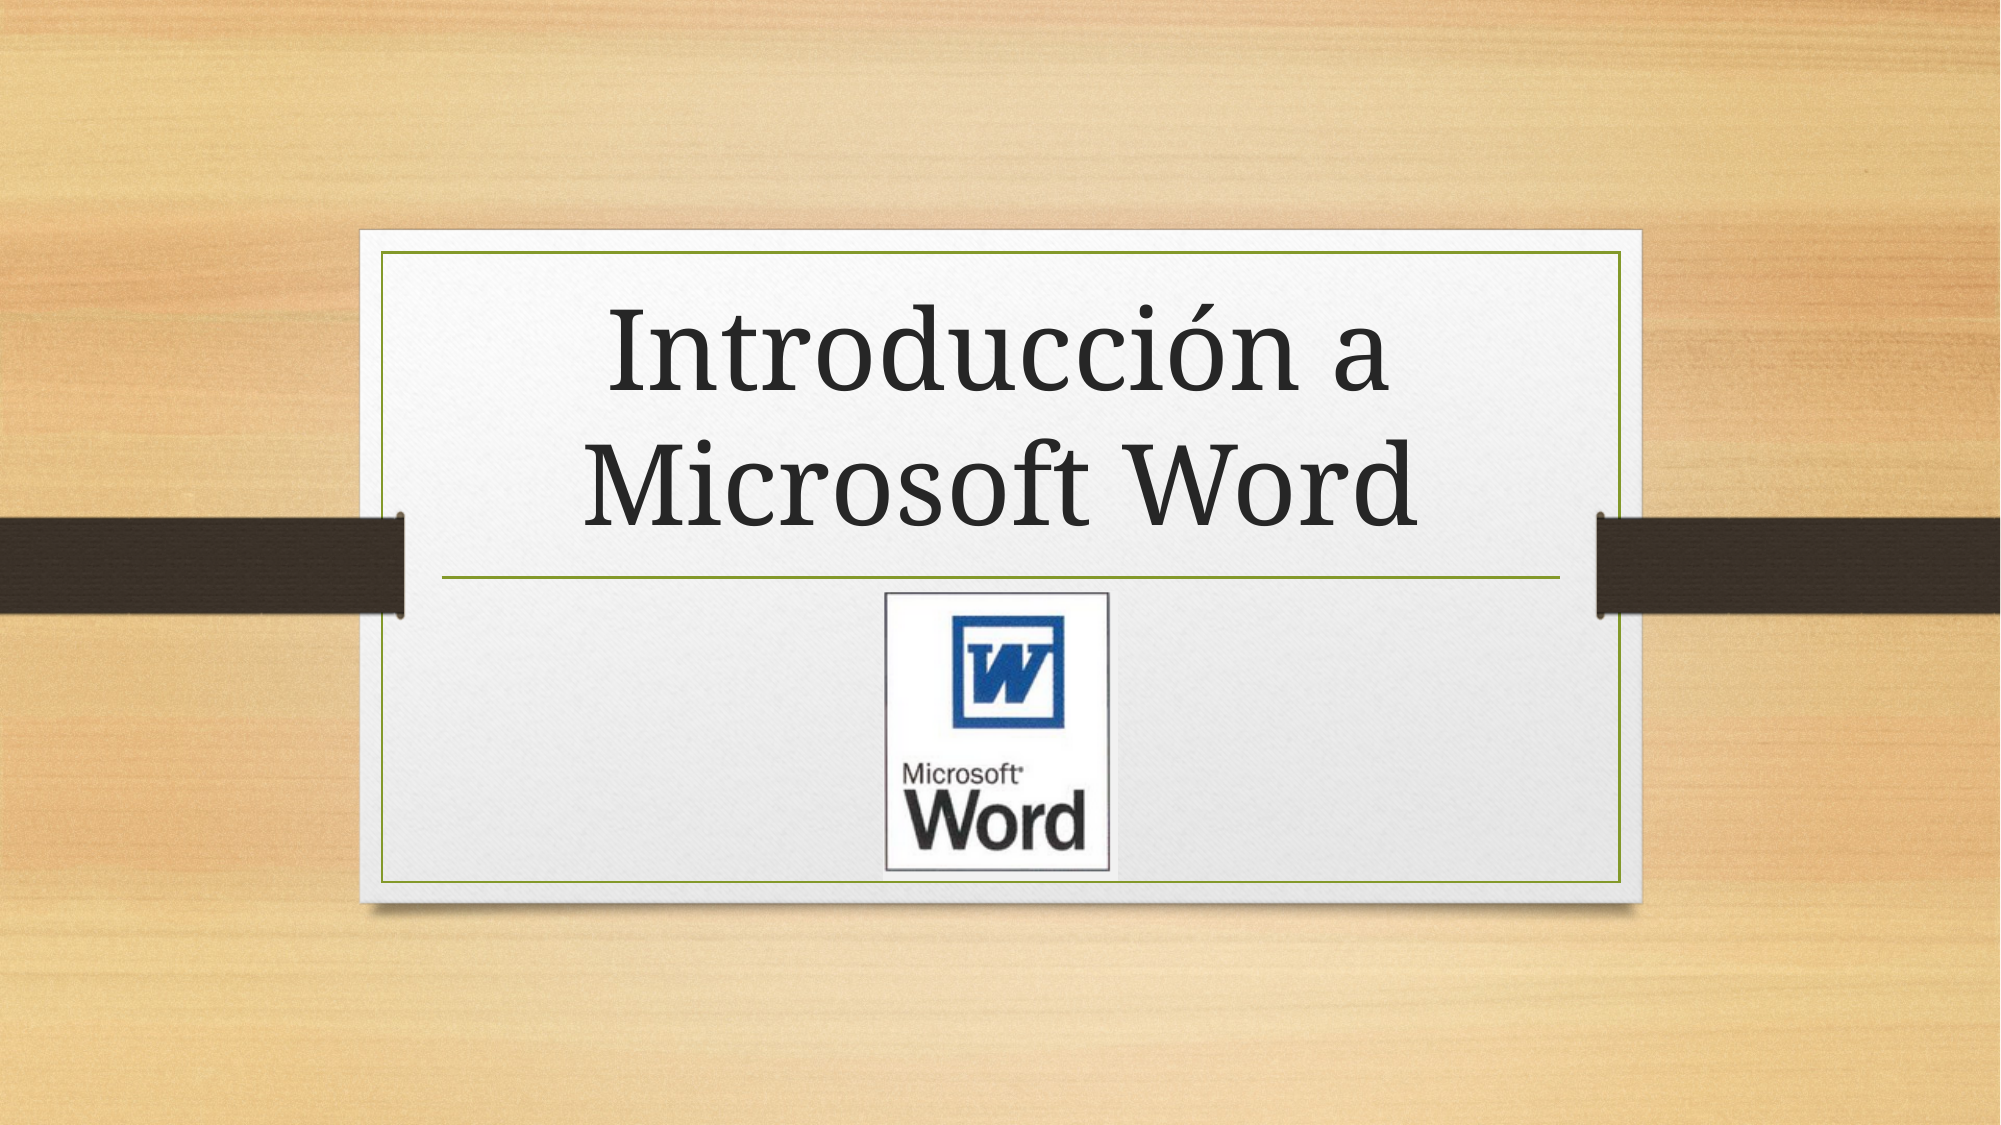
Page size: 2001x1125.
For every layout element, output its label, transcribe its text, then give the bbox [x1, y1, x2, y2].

title Introducción a Microsoft Word [441, 306, 1560, 556]
picture [0, 0, 2001, 1125]
